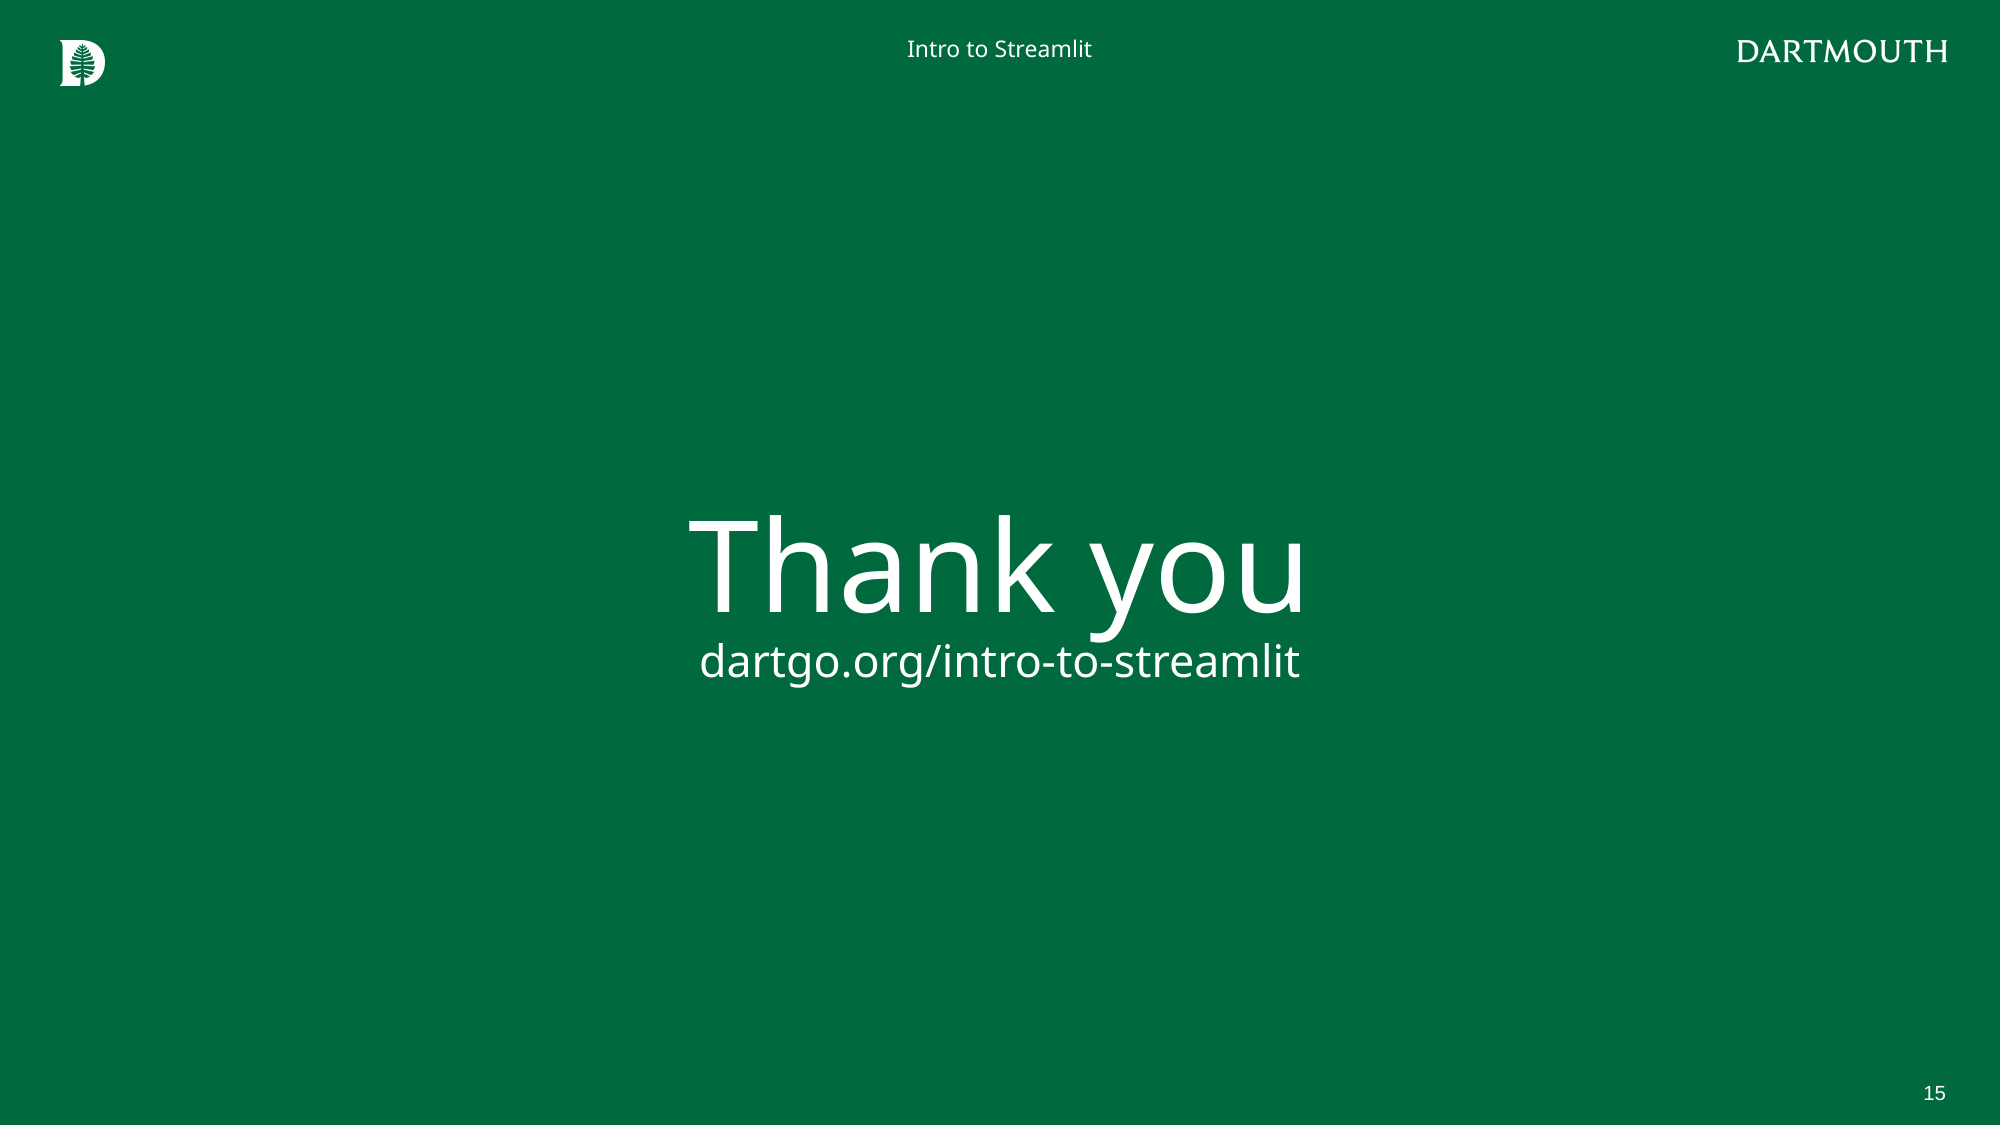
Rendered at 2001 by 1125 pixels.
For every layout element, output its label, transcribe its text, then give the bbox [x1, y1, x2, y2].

picture [1737, 39, 1947, 63]
text_box dartgo.org/intro-to-streamlit [500, 624, 1500, 694]
picture [60, 40, 105, 86]
slide_number 15 [1860, 1074, 1947, 1111]
title Thank you [356, 368, 1644, 784]
footer Intro to Streamlit [390, 30, 1610, 66]
